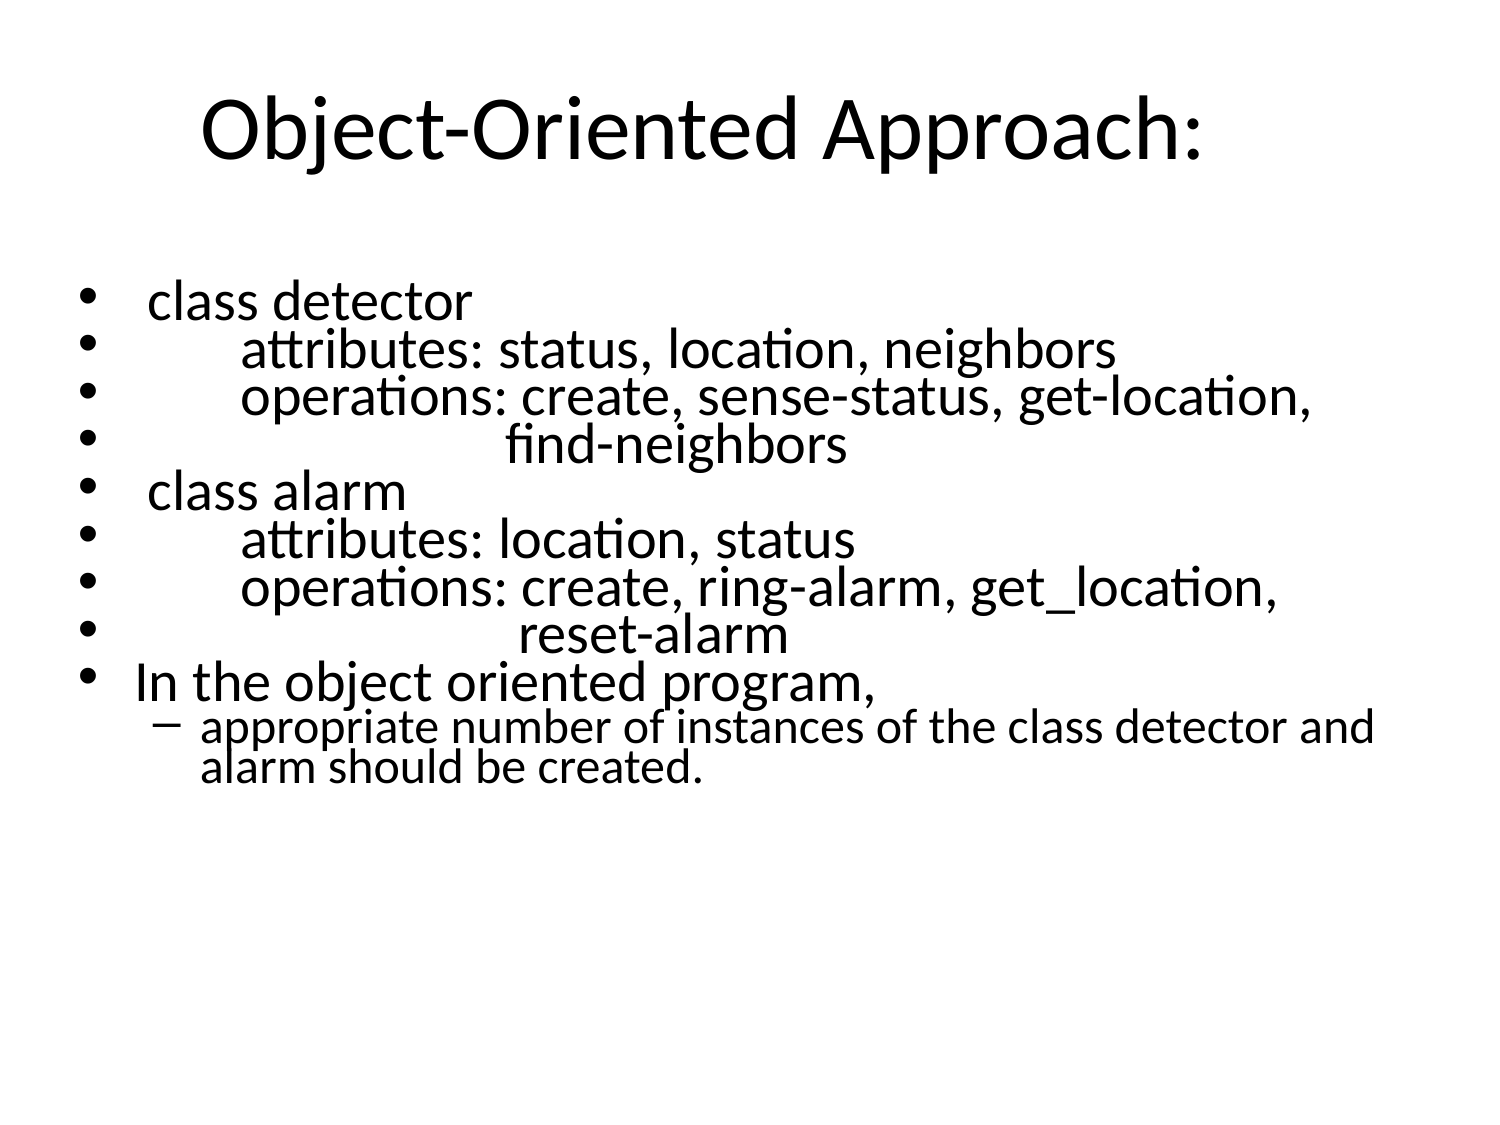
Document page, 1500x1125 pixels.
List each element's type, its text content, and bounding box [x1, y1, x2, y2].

list class detector attributes: status, location, neighbors operations: create, sense-status, get-location, find-neighbors class alarm attributes: location, status operations: create, ring-alarm, get_location, reset-alarm In the object oriented program, appropriate number of instances of the class detector and alarm should be created. [75, 275, 1417, 1125]
title Object-Oriented Approach: [66, 29, 1342, 217]
